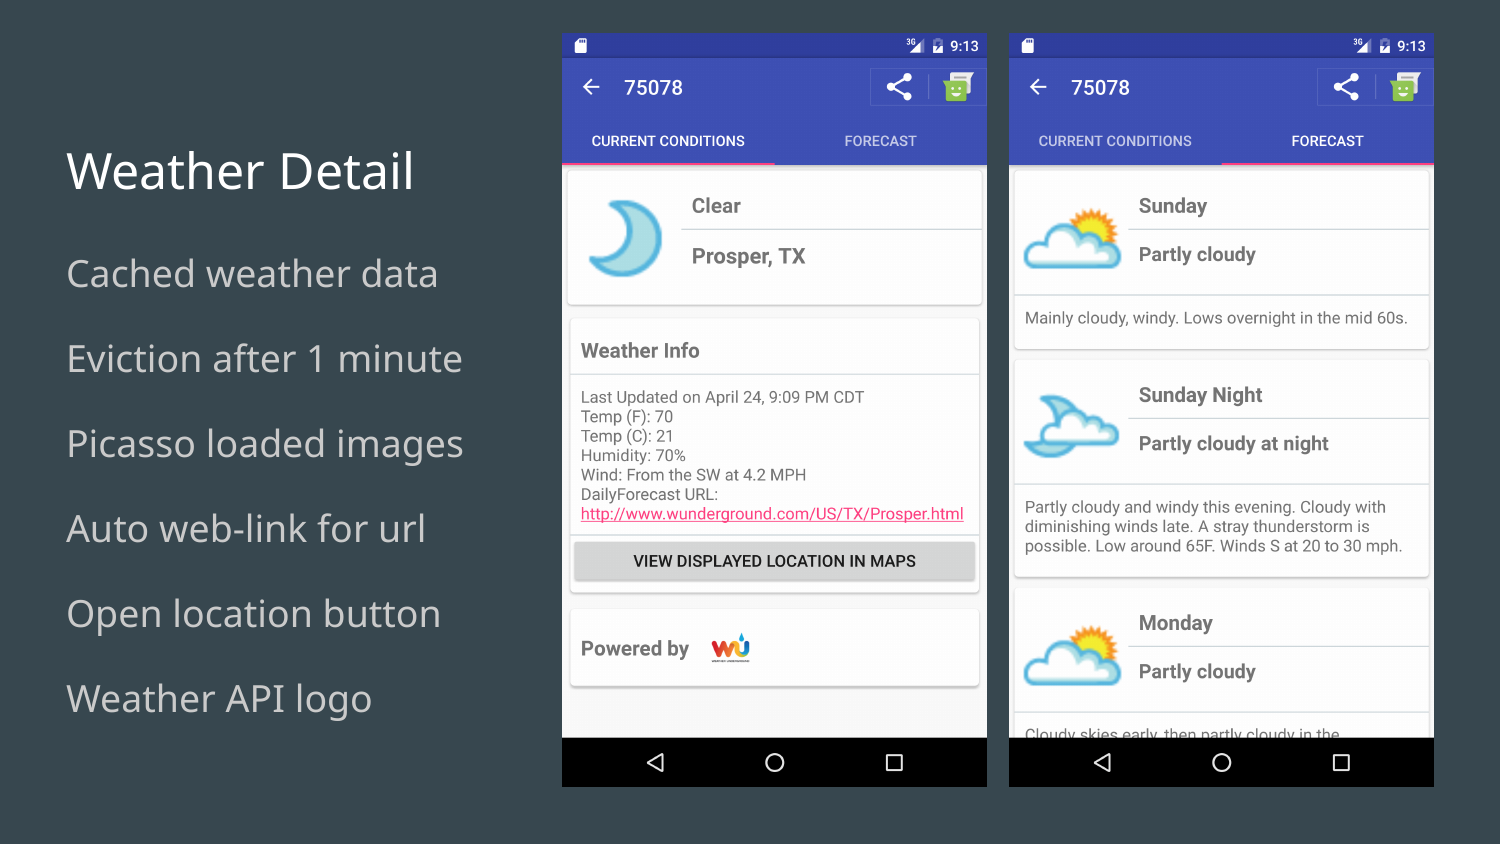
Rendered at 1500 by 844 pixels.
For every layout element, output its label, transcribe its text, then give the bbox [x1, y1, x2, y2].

picture [1009, 33, 1434, 787]
title Weather Detail [51, 91, 557, 216]
picture [562, 33, 987, 787]
list Cached weather data Eviction after 1 minute Picasso loaded images Auto web-link for url Open location button Weather API logo [51, 227, 557, 787]
